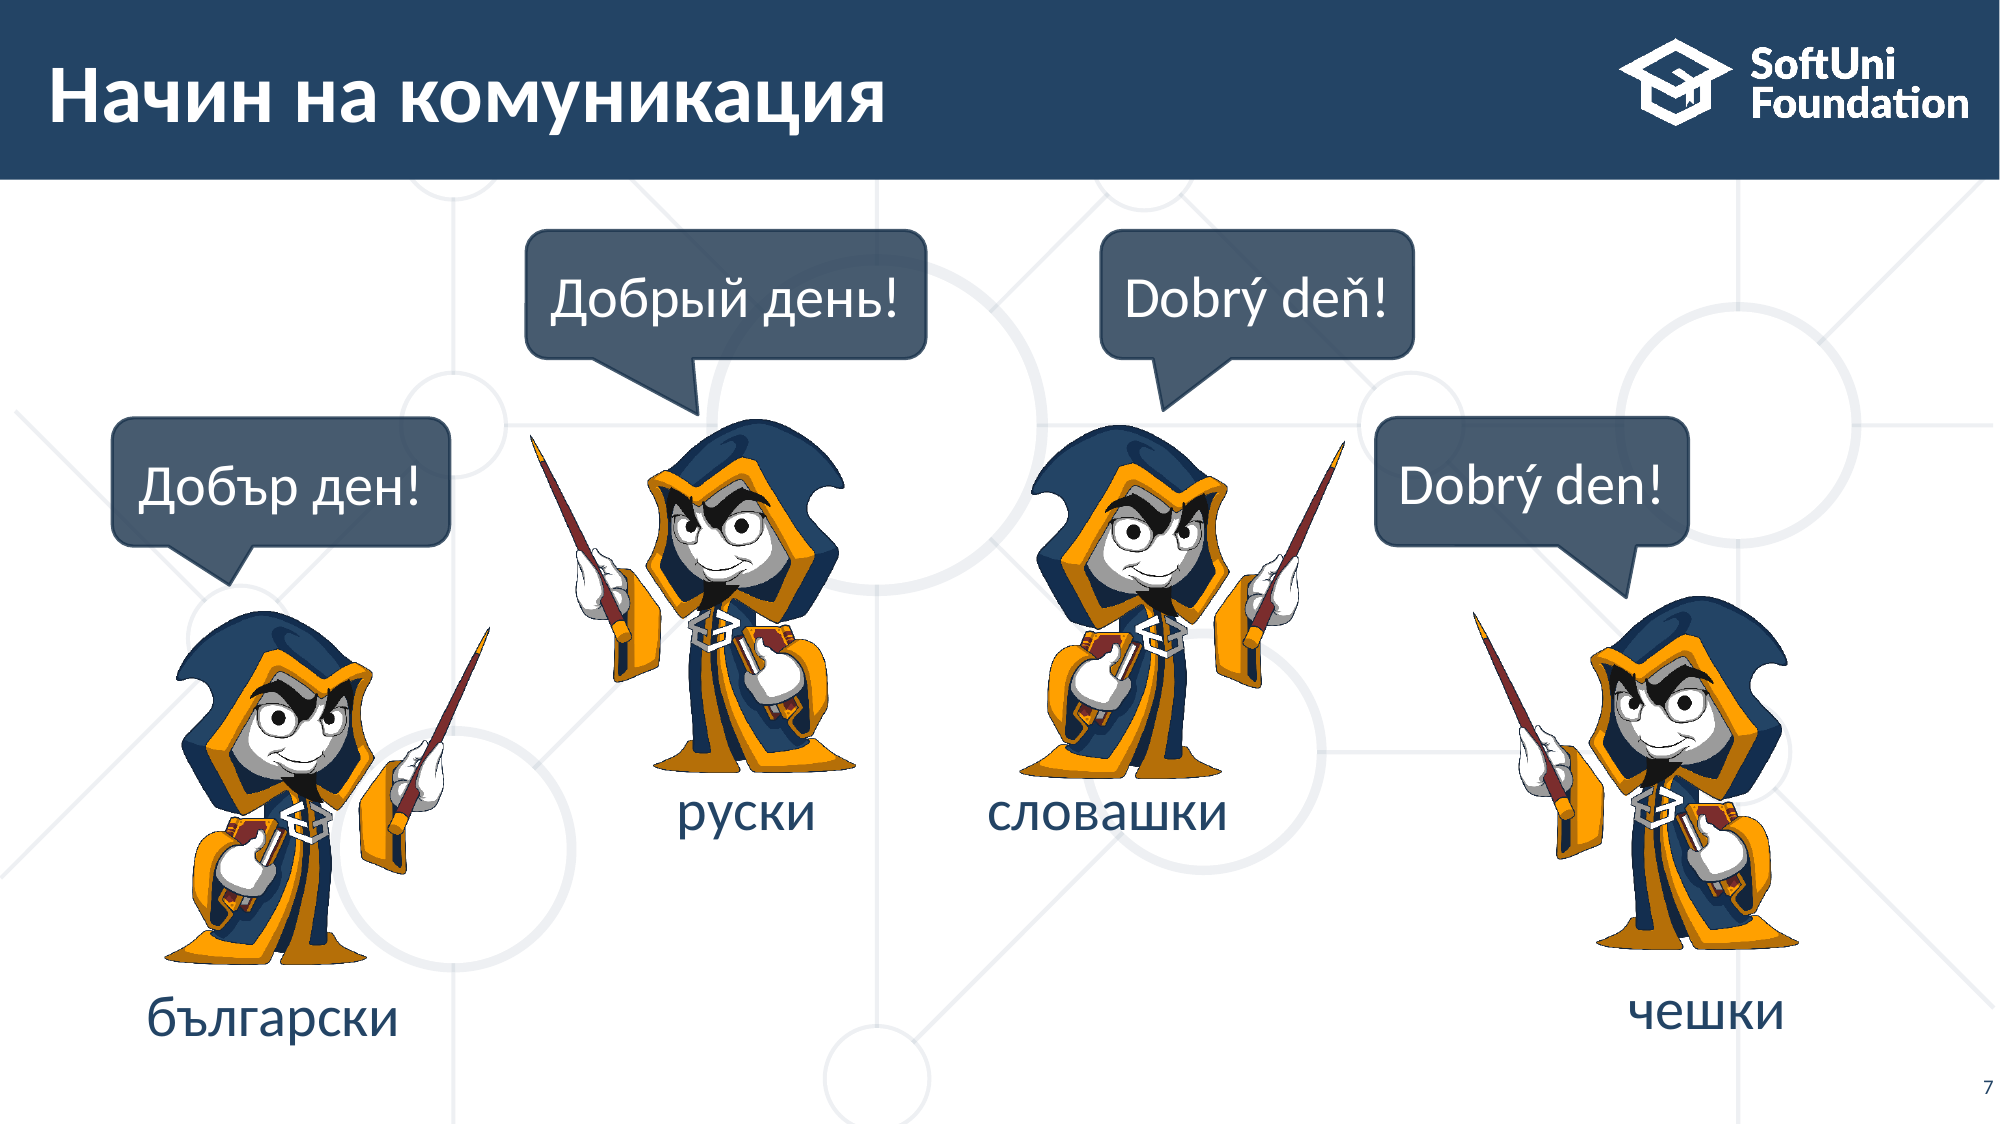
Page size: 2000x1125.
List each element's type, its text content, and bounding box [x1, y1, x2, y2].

picture [1618, 38, 1968, 126]
picture [1460, 564, 1831, 966]
text_box словашки [972, 764, 1284, 850]
picture [131, 579, 502, 981]
text_box Добрый день! [523, 228, 929, 386]
text_box Добър ден! [110, 415, 452, 578]
title Начин на комуникация [31, 16, 1591, 162]
slide_number 7 [1929, 1070, 2000, 1103]
text_box руски [662, 796, 868, 850]
text_box Dobrý den! [1373, 415, 1691, 563]
text_box български [132, 989, 444, 1056]
text_box Dobrý deň! [1098, 228, 1416, 392]
picture [517, 387, 888, 788]
text_box чешки [1613, 971, 1831, 1049]
picture [987, 393, 1358, 794]
